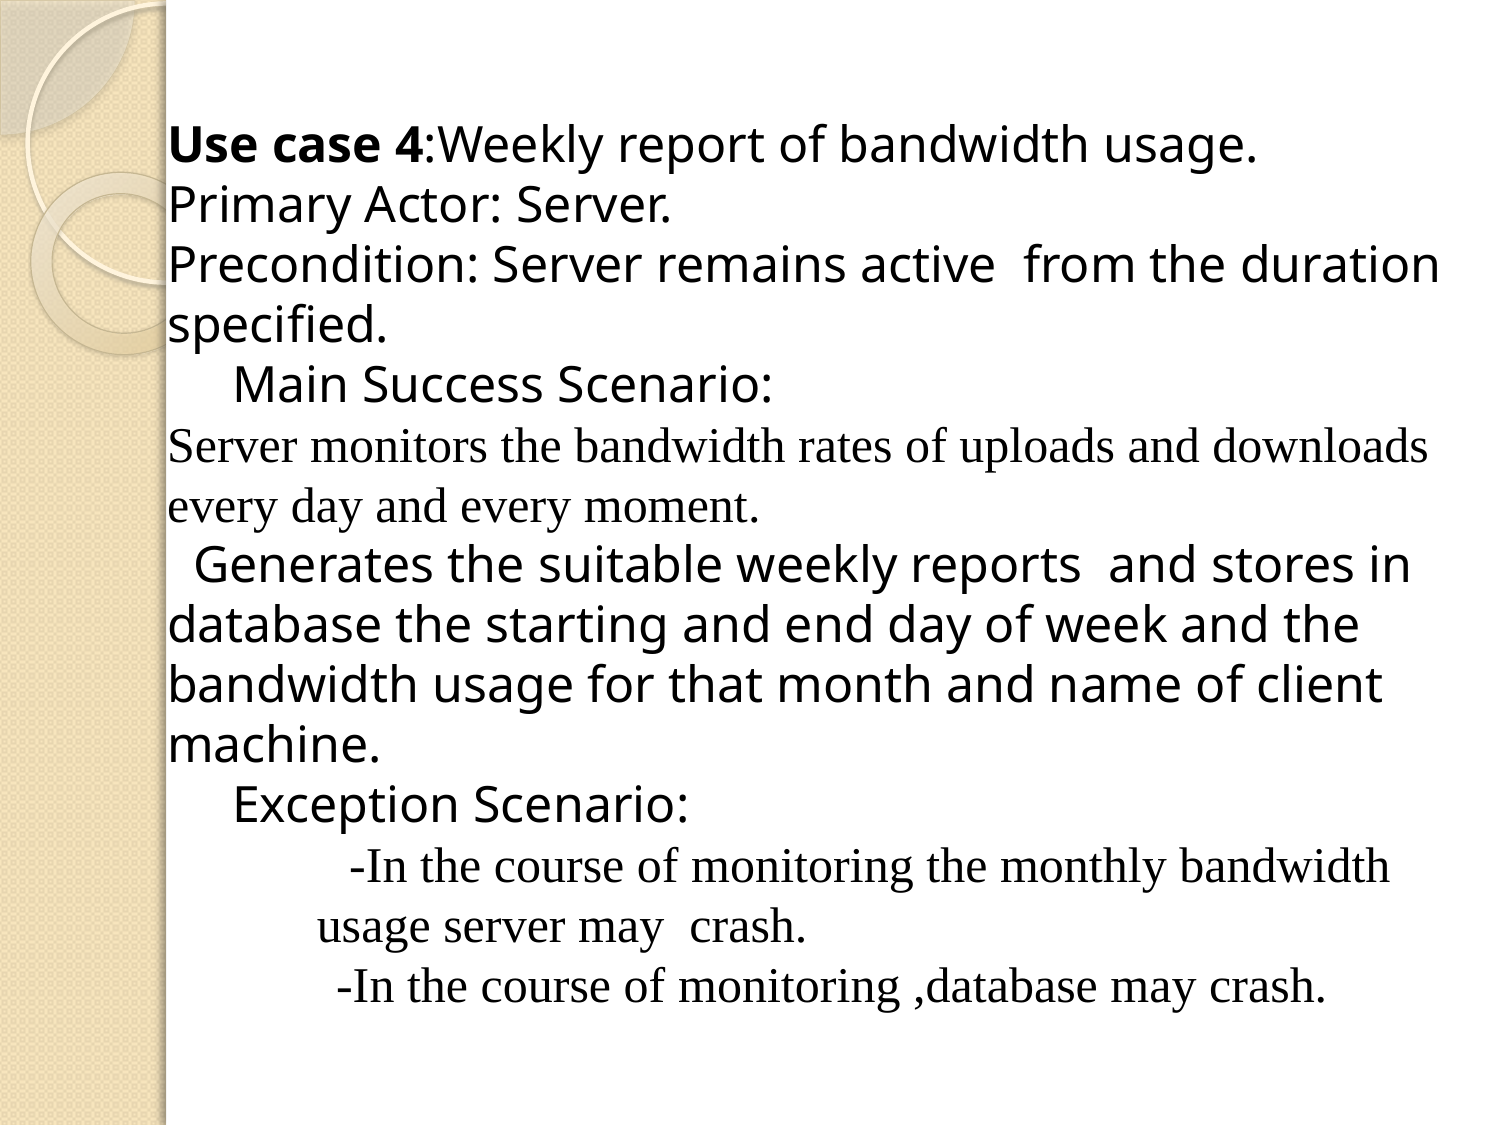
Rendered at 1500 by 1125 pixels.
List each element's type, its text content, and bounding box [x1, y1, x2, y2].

text_box Use case 4:Weekly report of bandwidth usage. Primary Actor: Server. Precondition: Server remains active from the duration specified. Main Success Scenario: Server monitors the bandwidth rates of uploads and downloads every day and every moment. Generates the suitable weekly reports and stores in database the starting and end day of week and the bandwidth usage for that month and name of client machine. Exception Scenario: -In the course of monitoring the monthly bandwidth usage server may crash. -In the course of monitoring ,database may crash. [152, 105, 1500, 1081]
